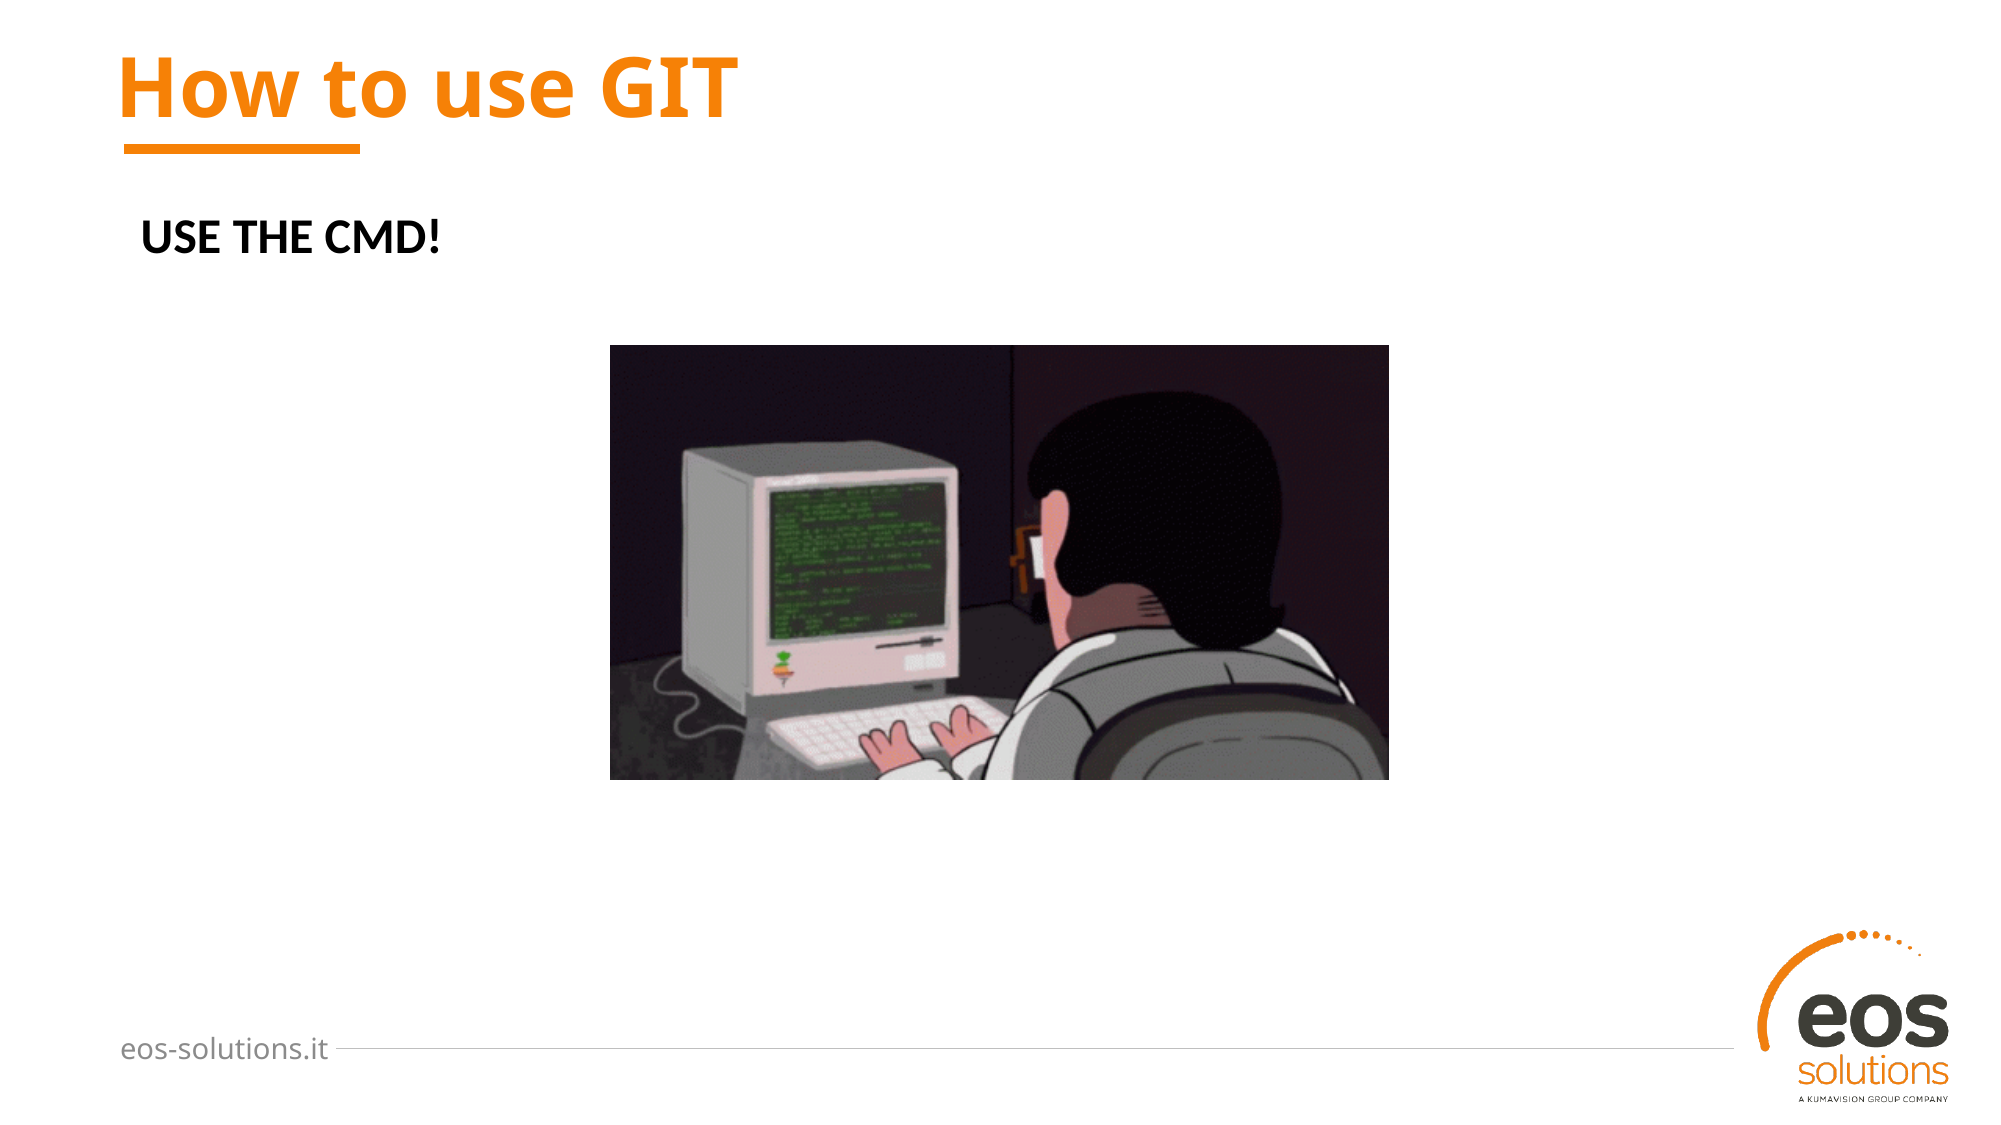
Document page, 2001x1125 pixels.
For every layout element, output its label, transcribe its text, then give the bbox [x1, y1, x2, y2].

picture [610, 345, 1389, 780]
title How to use GIT [100, 31, 1846, 149]
text_box USE THE CMD! [125, 196, 1745, 271]
picture [1671, 875, 2001, 1125]
